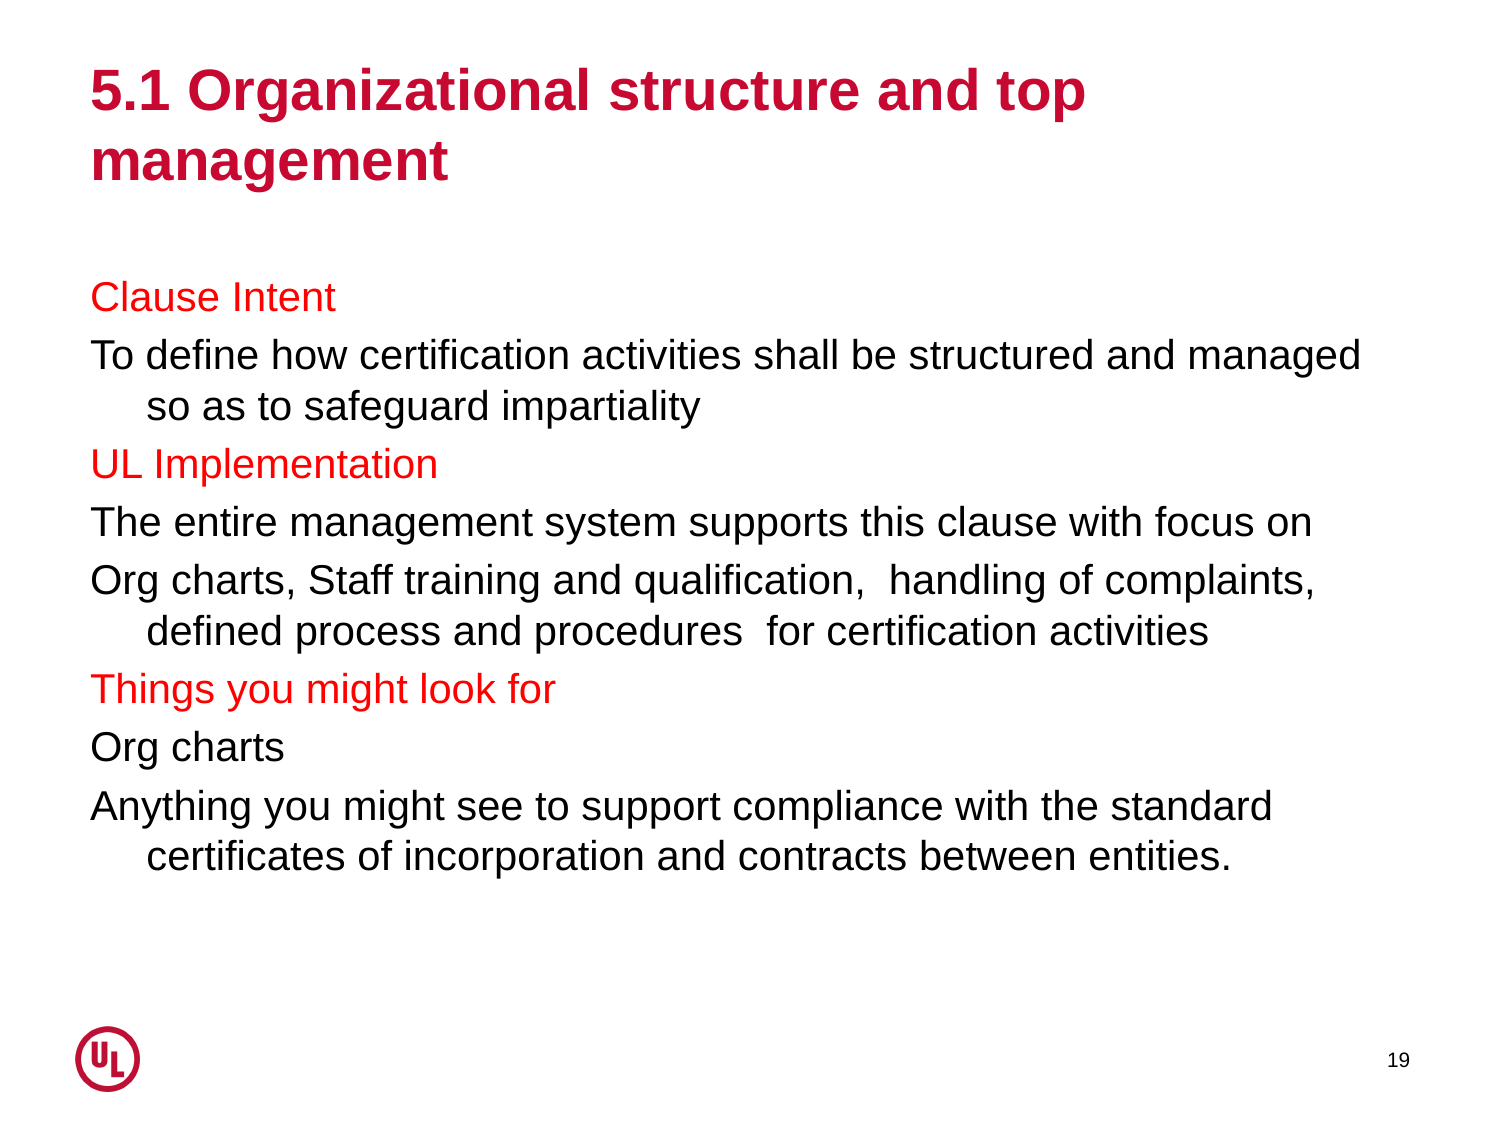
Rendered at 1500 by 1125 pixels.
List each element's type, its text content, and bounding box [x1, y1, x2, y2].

list Clause Intent To define how certification activities shall be structured and managed so as to safeguard impartiality UL Implementation The entire management system supports this clause with focus on Org charts, Staff training and qualification, handling of complaints, defined process and procedures for certification activities Things you might look for Org charts Anything you might see to support compliance with the standard certificates of incorporation and contracts between entities. [75, 262, 1425, 1005]
title 5.1 Organizational structure and top management [75, 45, 1425, 233]
slide_number 19 [1319, 1029, 1425, 1090]
picture [75, 1026, 140, 1092]
